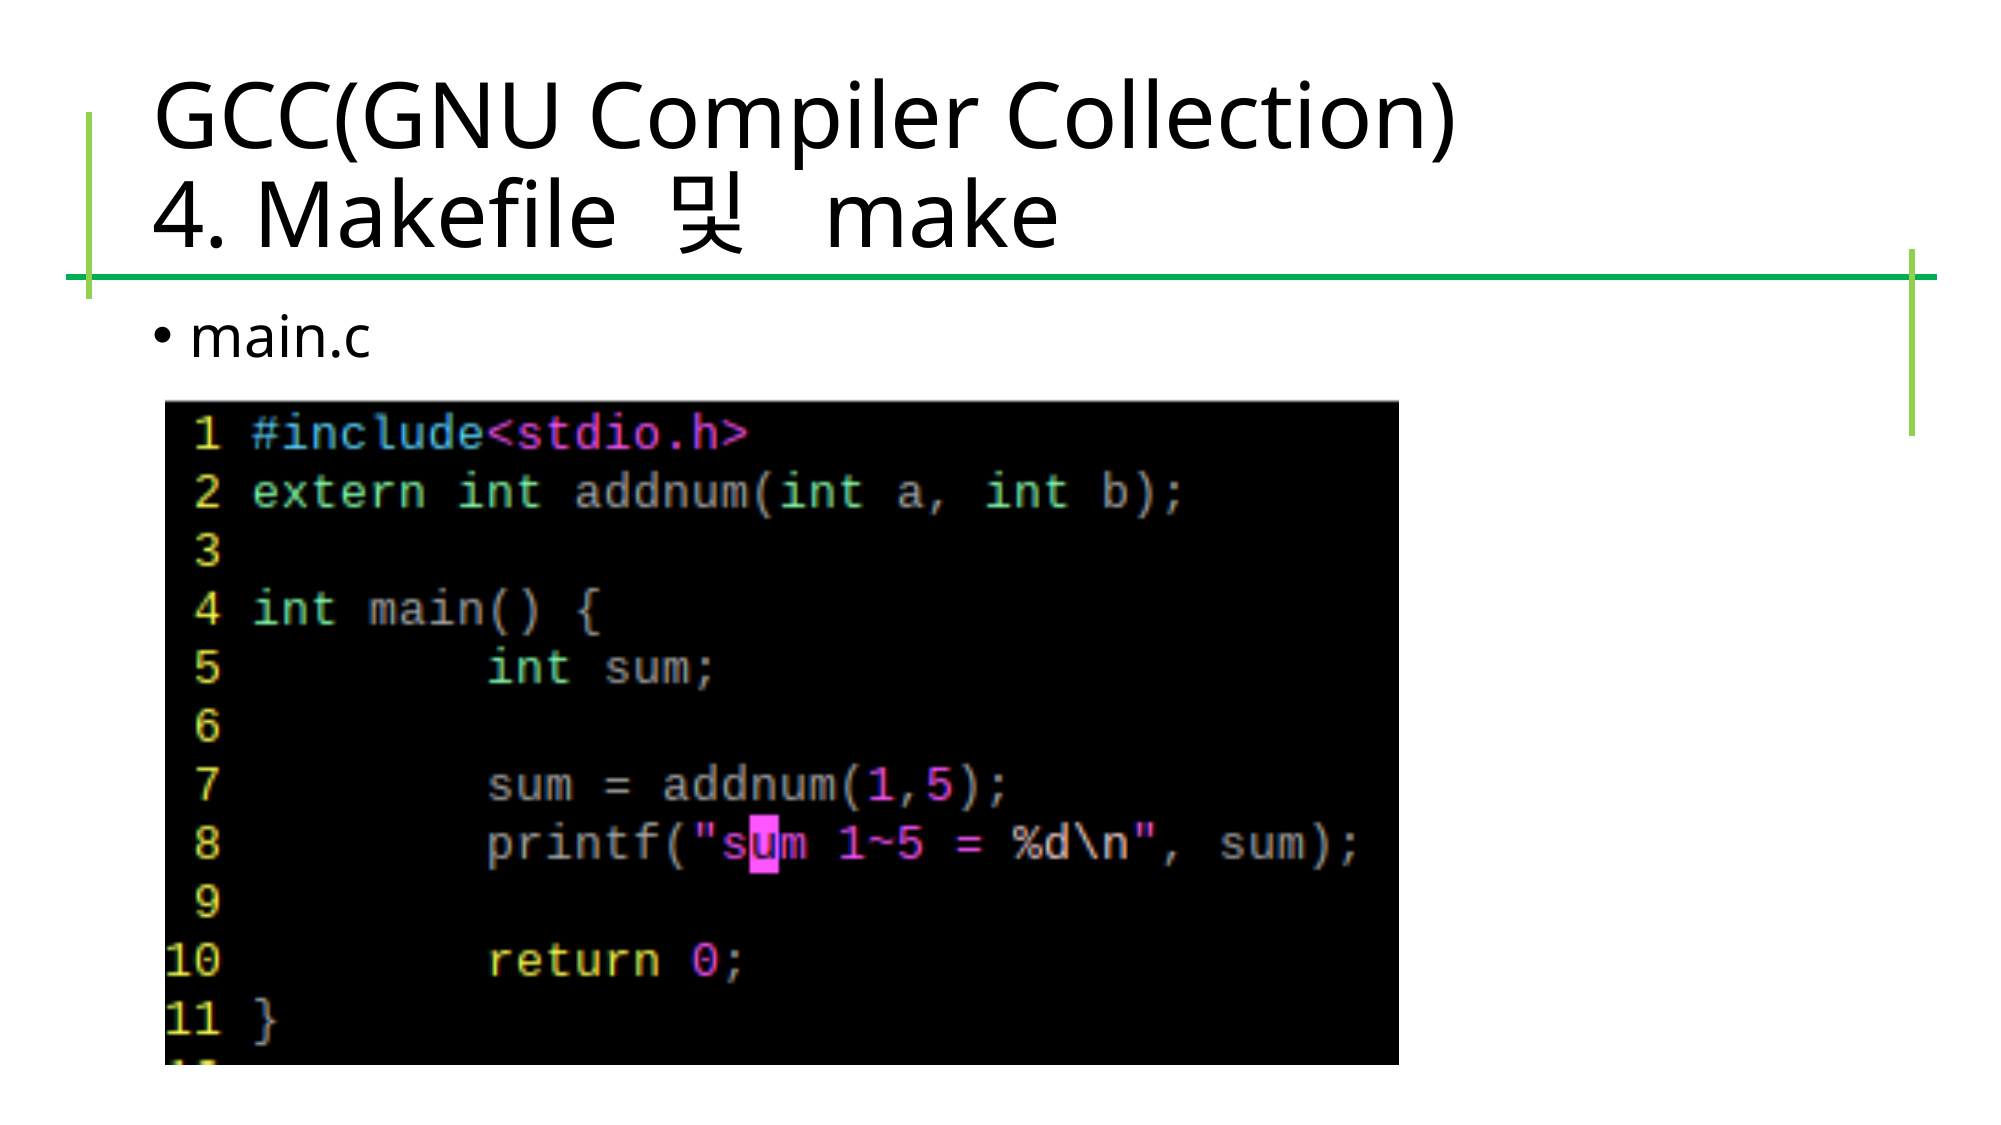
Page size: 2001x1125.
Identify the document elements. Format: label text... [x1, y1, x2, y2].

list main.c [137, 299, 1863, 1014]
title GCC(GNU Compiler Collection) 4. Makefile 및 make [137, 59, 1863, 274]
picture [165, 399, 1399, 1065]
